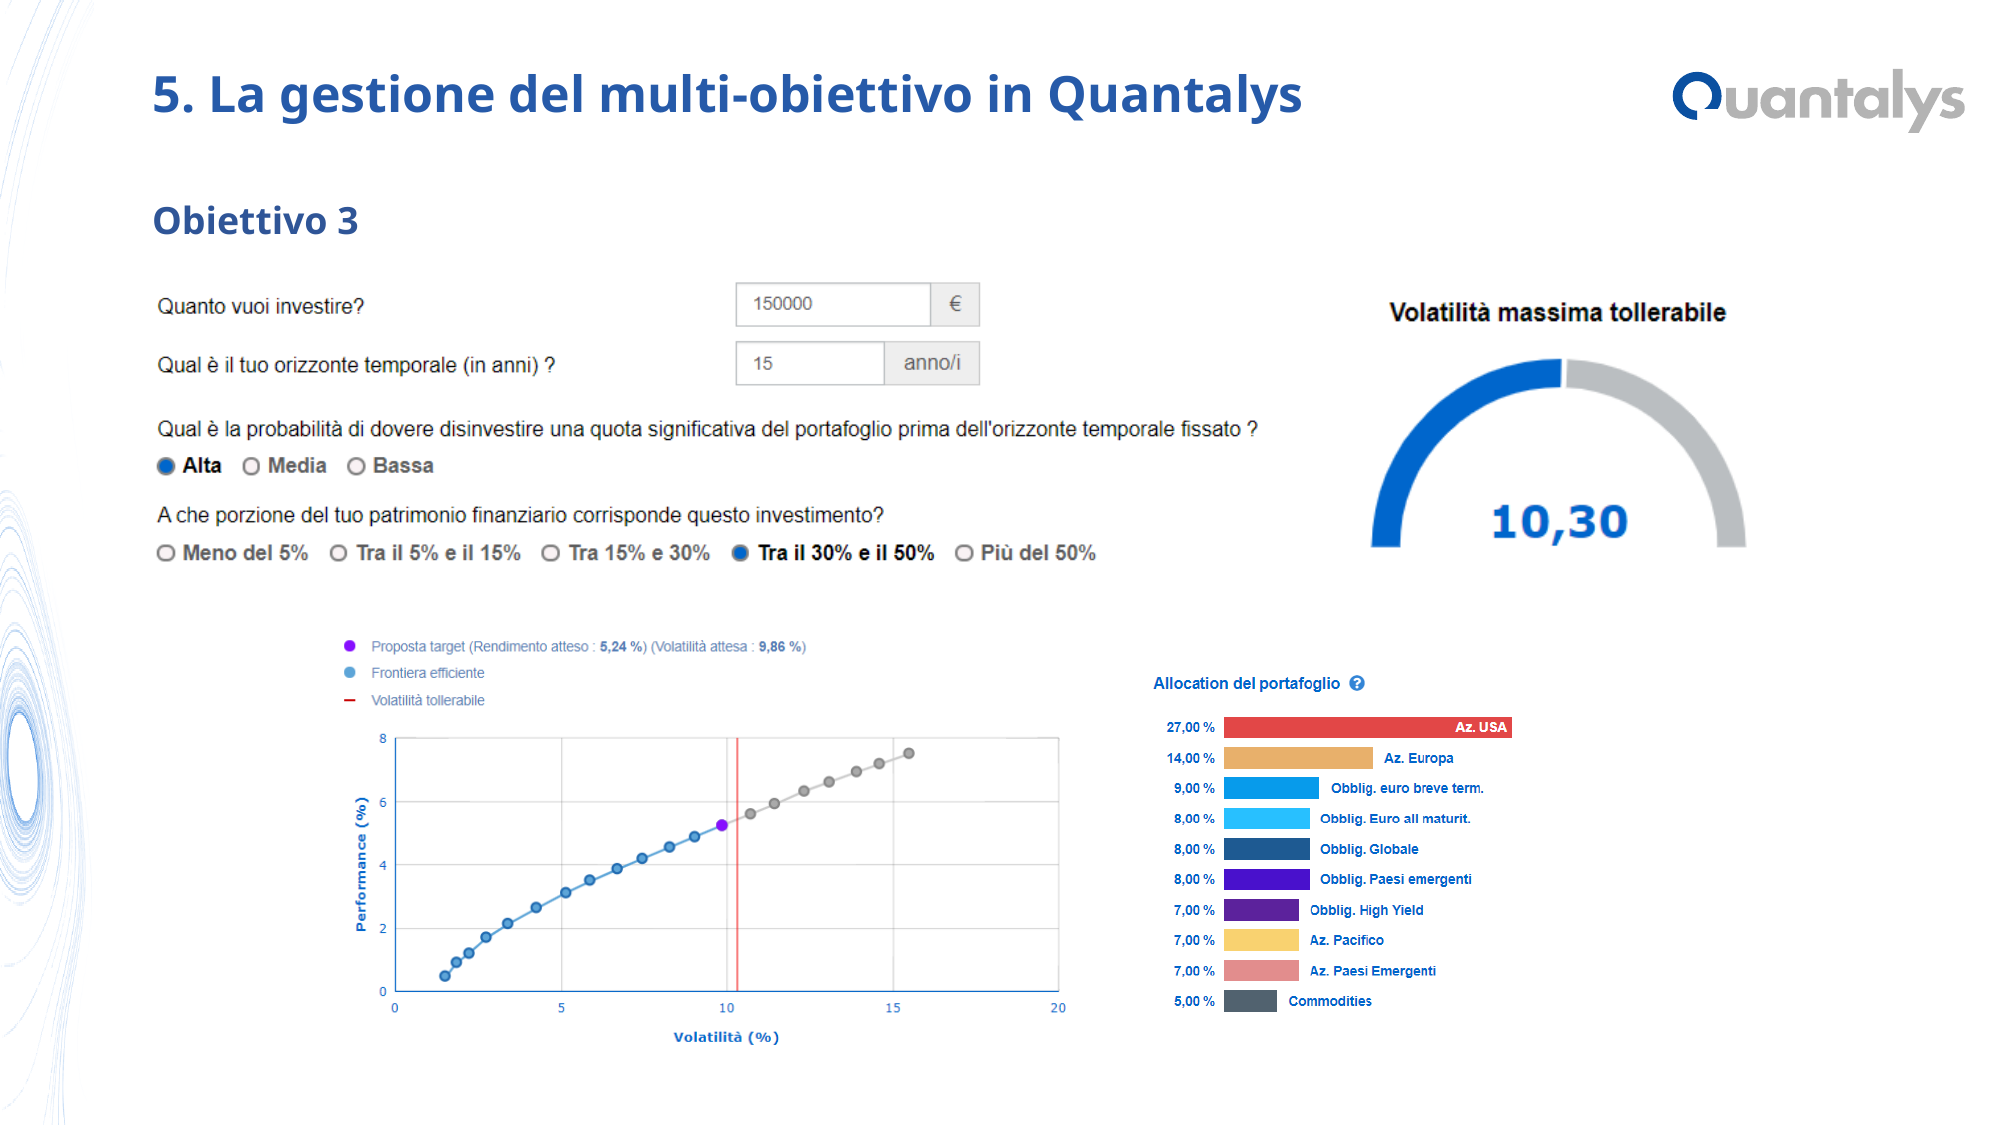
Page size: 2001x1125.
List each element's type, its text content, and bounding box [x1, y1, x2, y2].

picture [1313, 276, 1794, 601]
picture [1144, 668, 1536, 1028]
picture [331, 624, 1073, 1051]
text_box Obiettivo 3 [137, 189, 1104, 250]
picture [149, 276, 1279, 589]
picture [0, 0, 94, 1125]
title 5. La gestione del multi-obiettivo in Quantalys [137, 41, 1863, 152]
